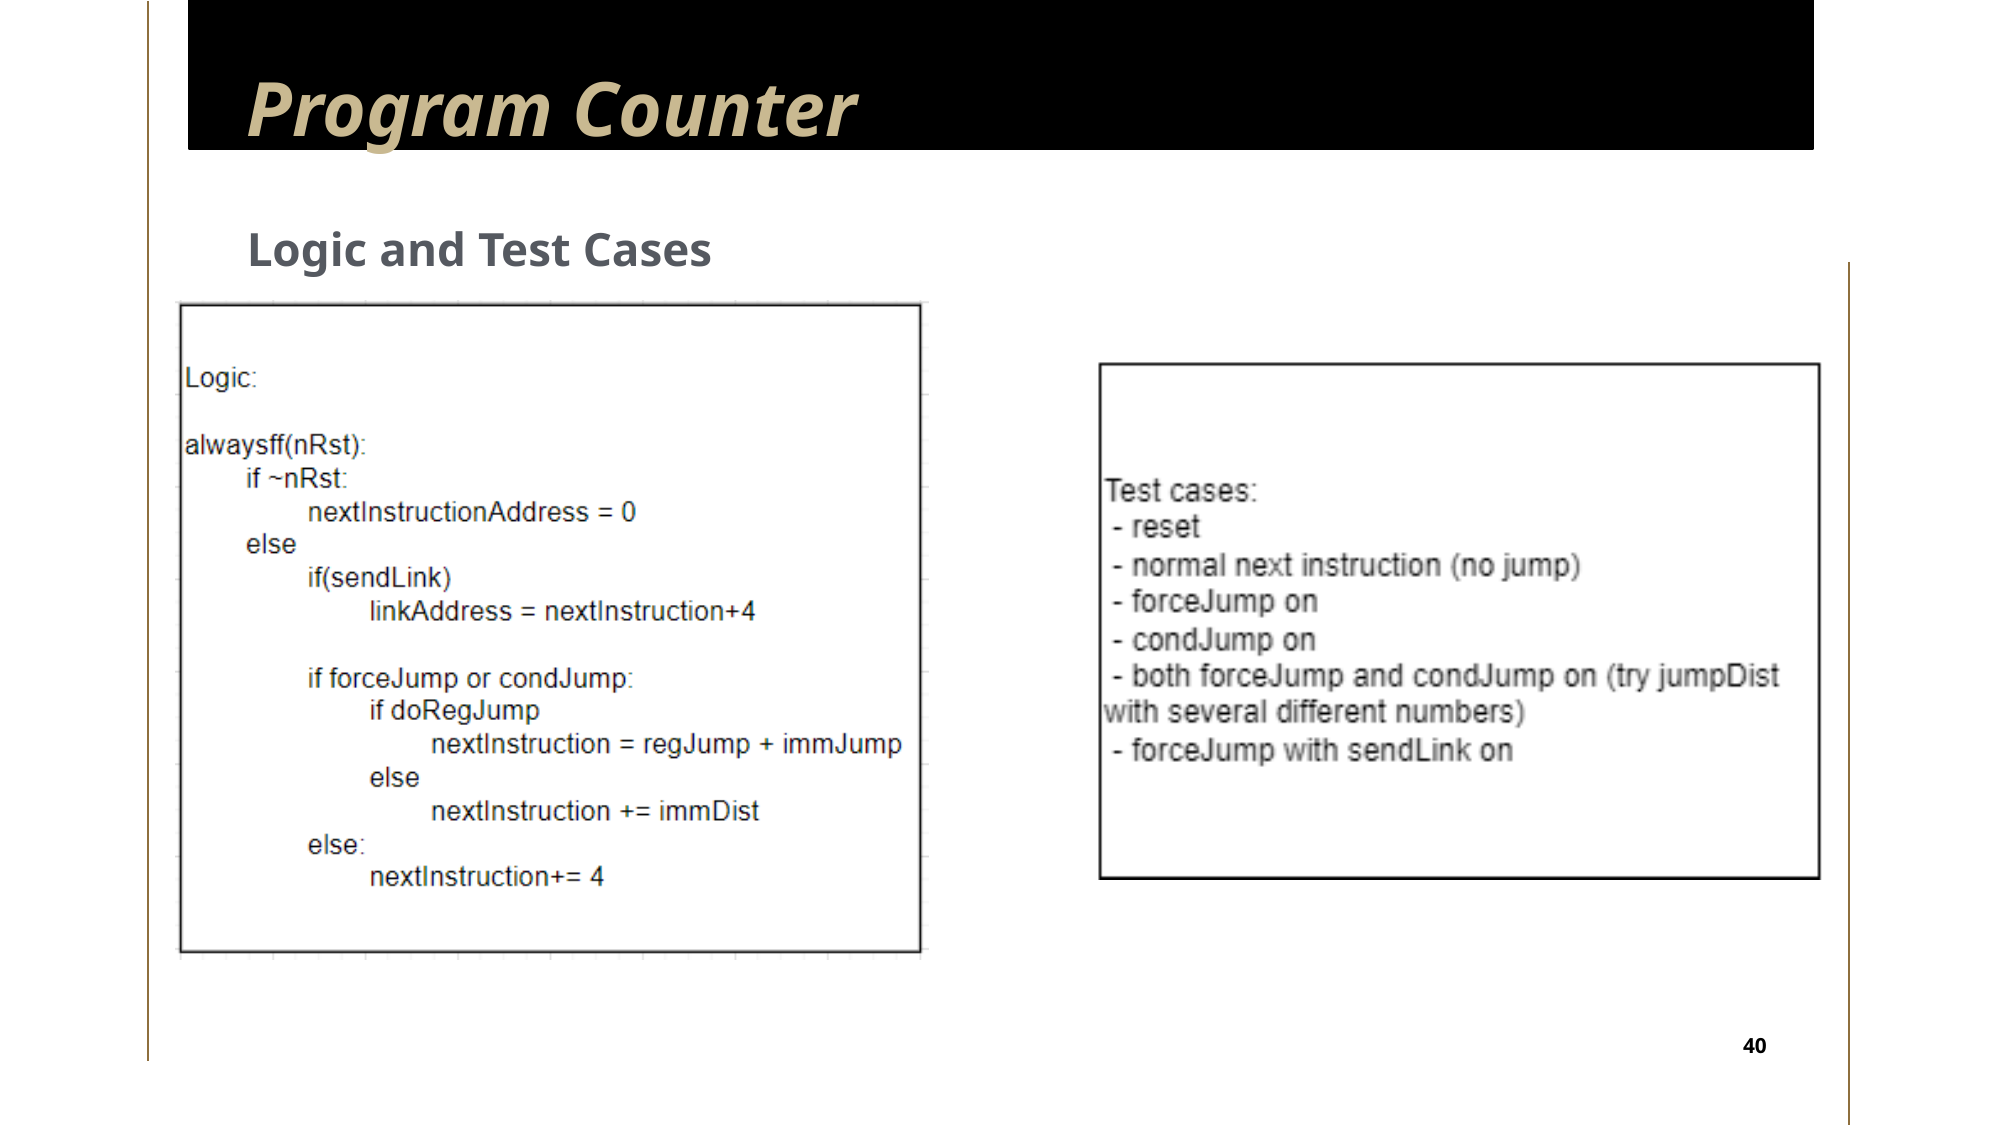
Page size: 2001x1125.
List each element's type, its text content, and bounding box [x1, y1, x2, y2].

title Program Counter [244, 69, 1765, 157]
subtitle Logic and Test Cases [246, 220, 1762, 277]
picture [175, 300, 1825, 960]
slide_number 40 [1731, 1027, 1779, 1067]
